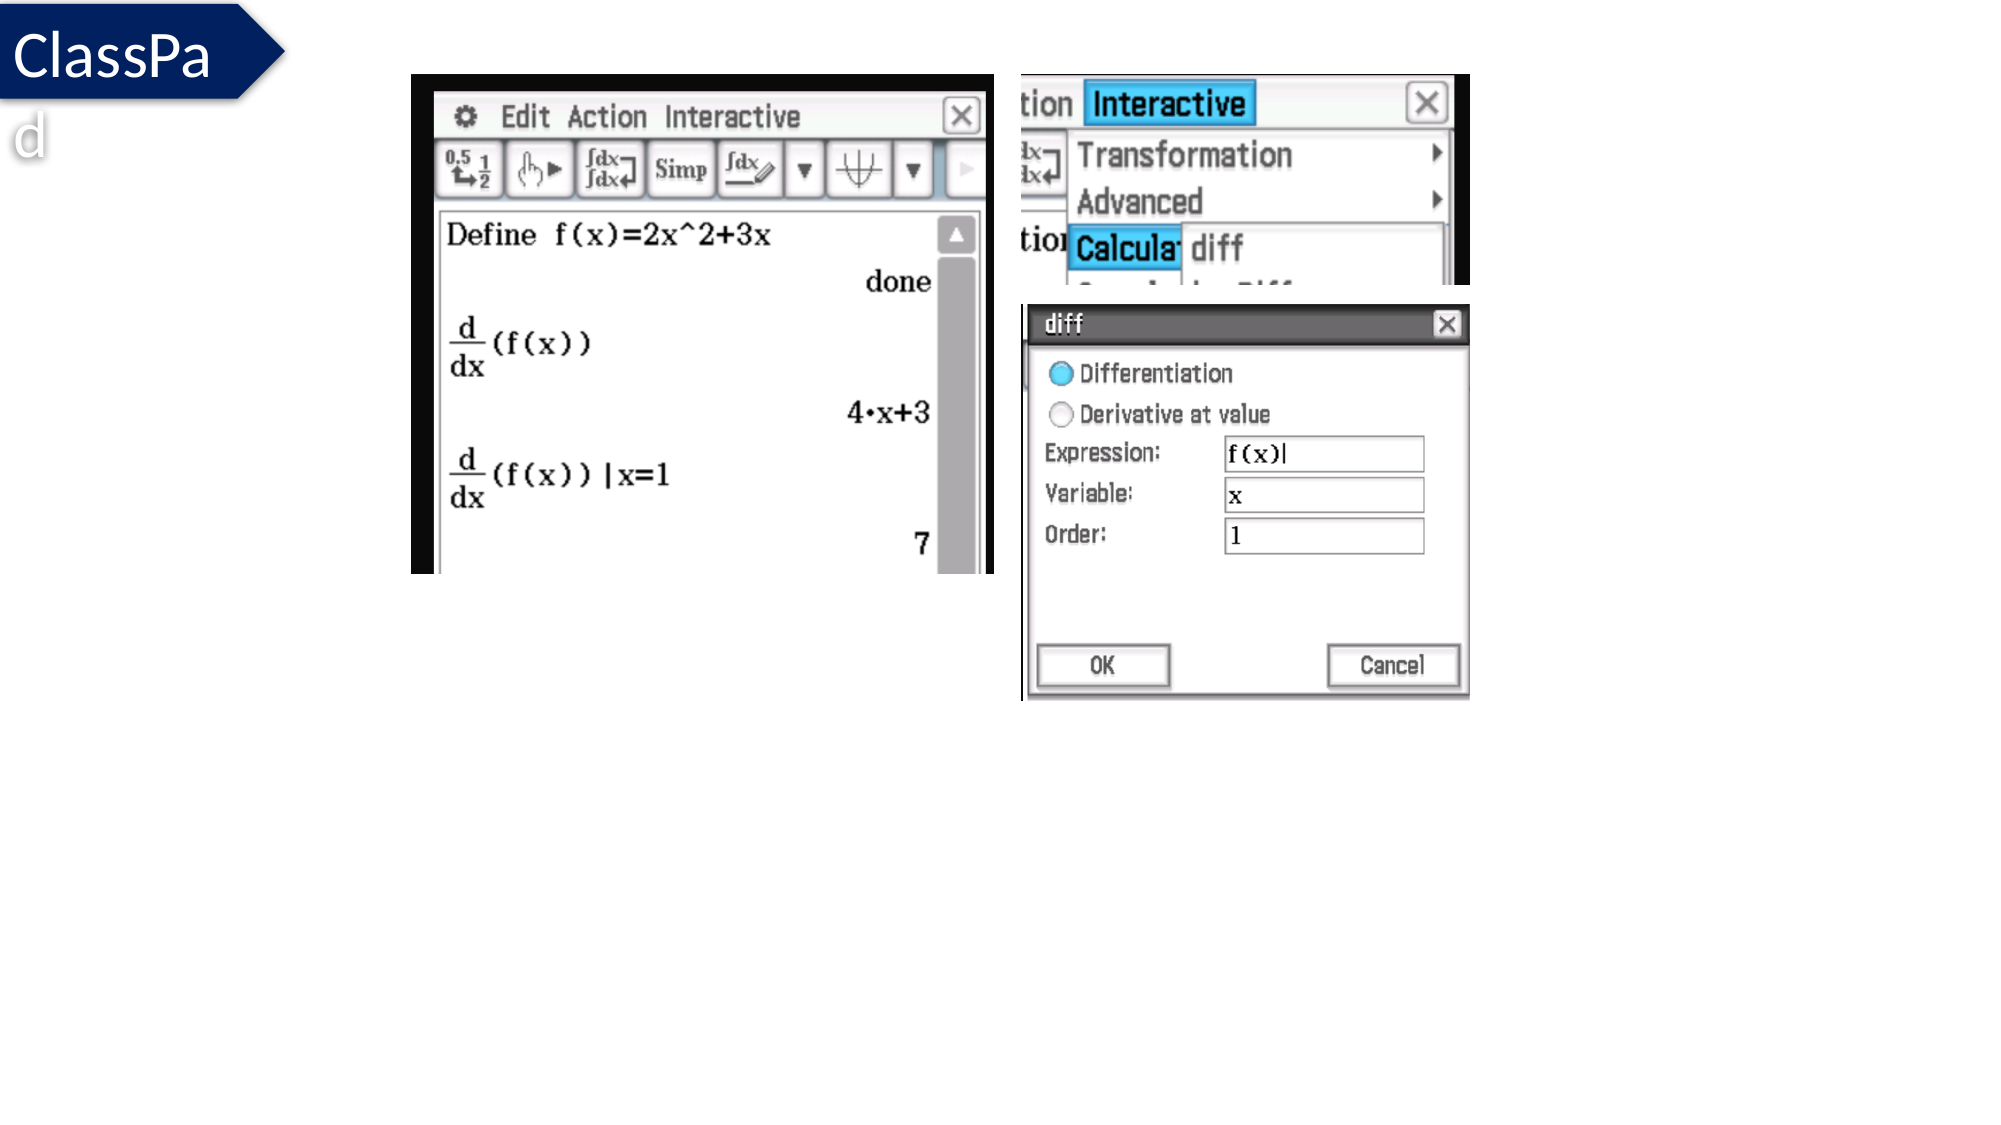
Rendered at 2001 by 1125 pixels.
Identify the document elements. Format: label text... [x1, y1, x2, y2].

text_box ClassPad [0, 3, 286, 99]
picture [411, 74, 994, 574]
picture [1021, 304, 1470, 701]
picture [1021, 74, 1470, 285]
